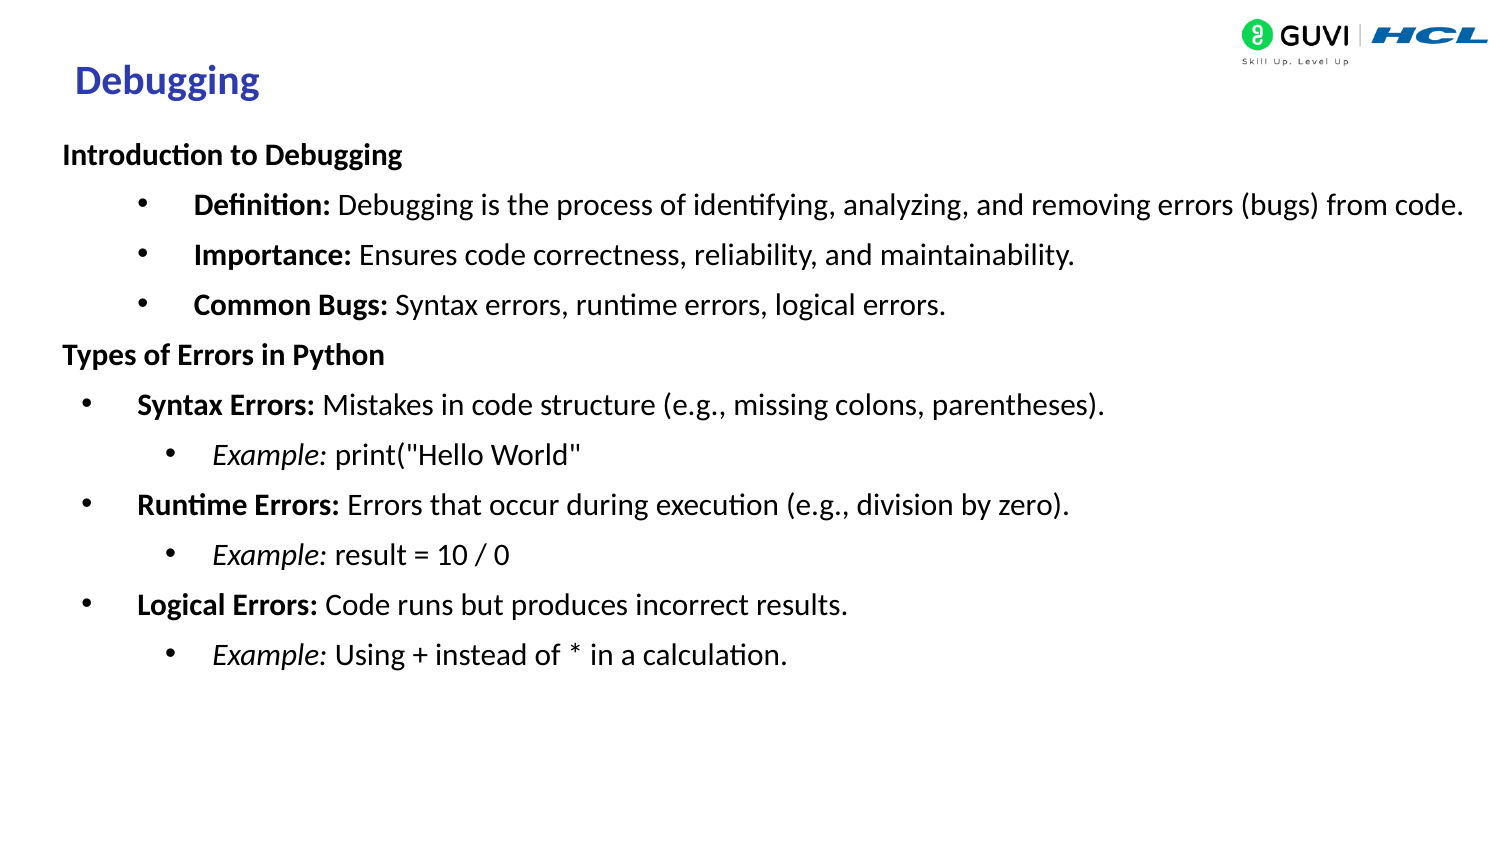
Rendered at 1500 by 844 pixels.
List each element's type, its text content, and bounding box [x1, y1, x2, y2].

title Debugging [75, 52, 1275, 104]
list Introduction to Debugging Definition: Debugging is the process of identifying, analyzing, and removing errors (bugs) from code. Importance: Ensures code correctness, reliability, and maintainability. Common Bugs: Syntax errors, runtime errors, logical errors. Types of Errors in Python Syntax Errors: Mistakes in code structure (e.g., missing colons, parentheses). Example: print("Hello World" Runtime Errors: Errors that occur during execution (e.g., division by zero). Example: result = 10 / 0 Logical Errors: Code runs but produces incorrect results. Example: Using + instead of * in a calculation. [62, 134, 1500, 728]
picture [1242, 18, 1488, 71]
